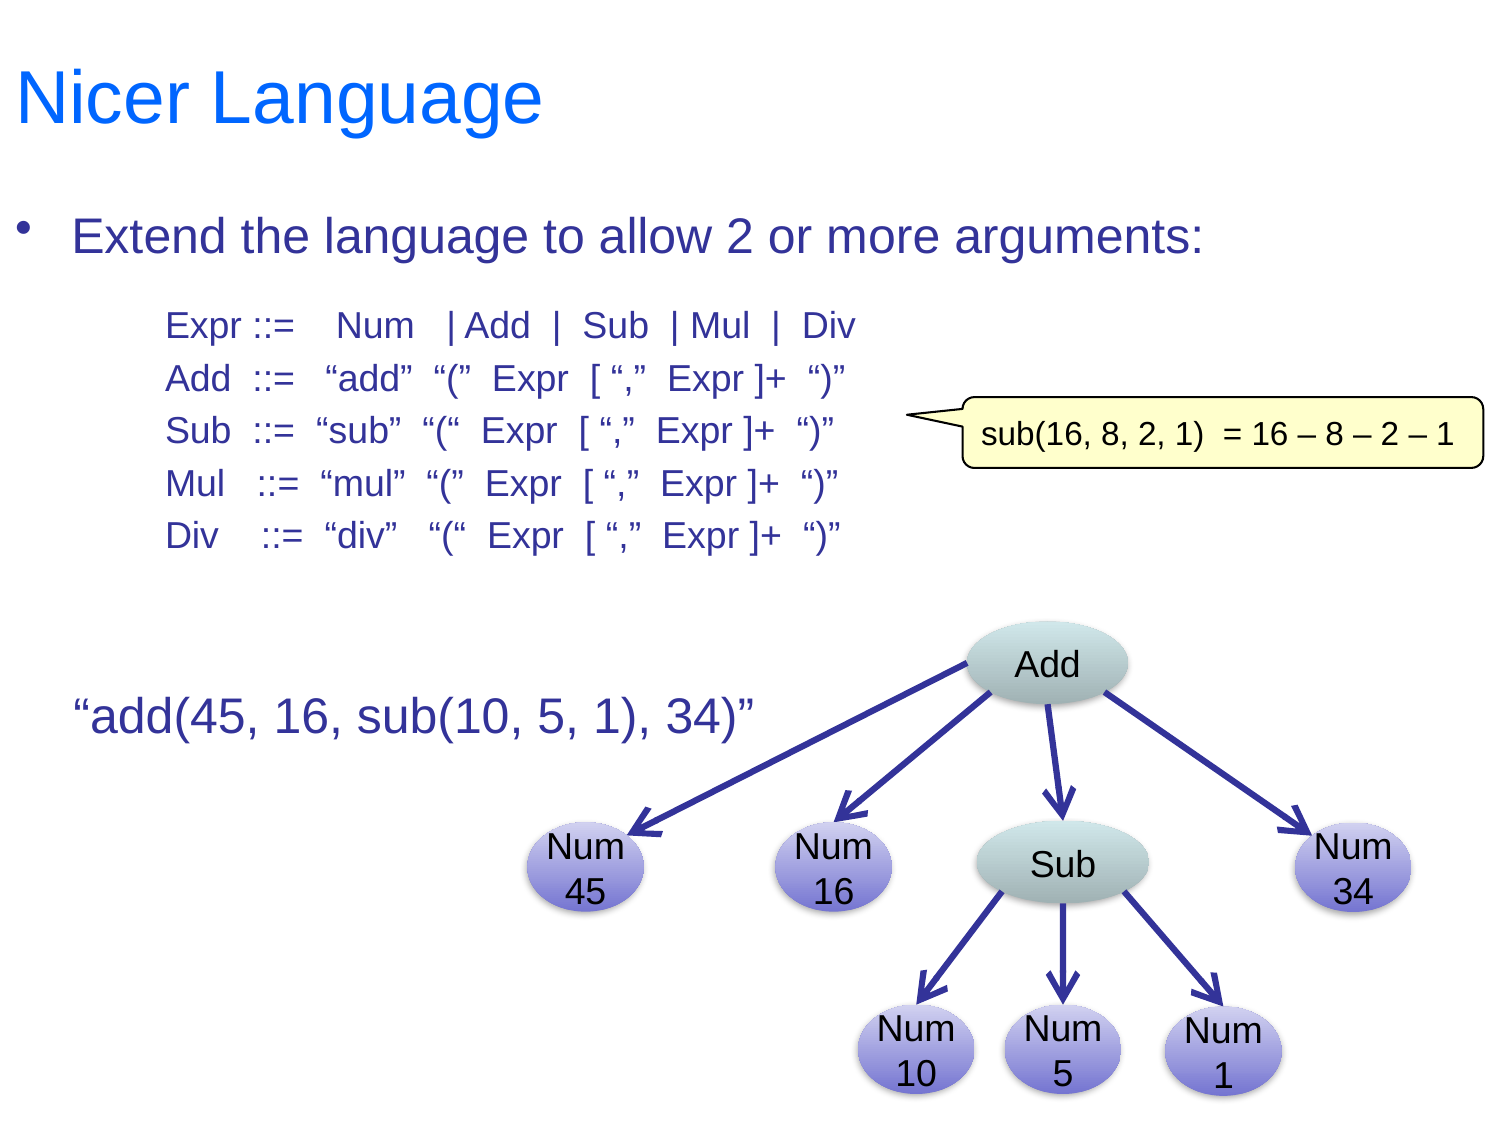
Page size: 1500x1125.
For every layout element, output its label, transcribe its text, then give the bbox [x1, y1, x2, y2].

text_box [527, 621, 1412, 1097]
list Extend the language to allow 2 or more arguments: Expr ::= Num | Add | Sub | Mul | Div Add ::= “add” “(” Expr [ “,” Expr ]+ “)” Sub ::= “sub” “(“ Expr [ “,” Expr ]+ “)” Mul ::= “mul” “(” Expr [ “,” Expr ]+ “)” Div ::= “div” “(“ Expr [ “,” Expr ]+ “)” “add(45, 16, sub(10, 5, 1), 34)” [0, 196, 1500, 1125]
title Nicer Language [0, 0, 1500, 188]
text_box sub(16, 8, 2, 1) = 16 – 8 – 2 – 1 [906, 397, 1484, 468]
